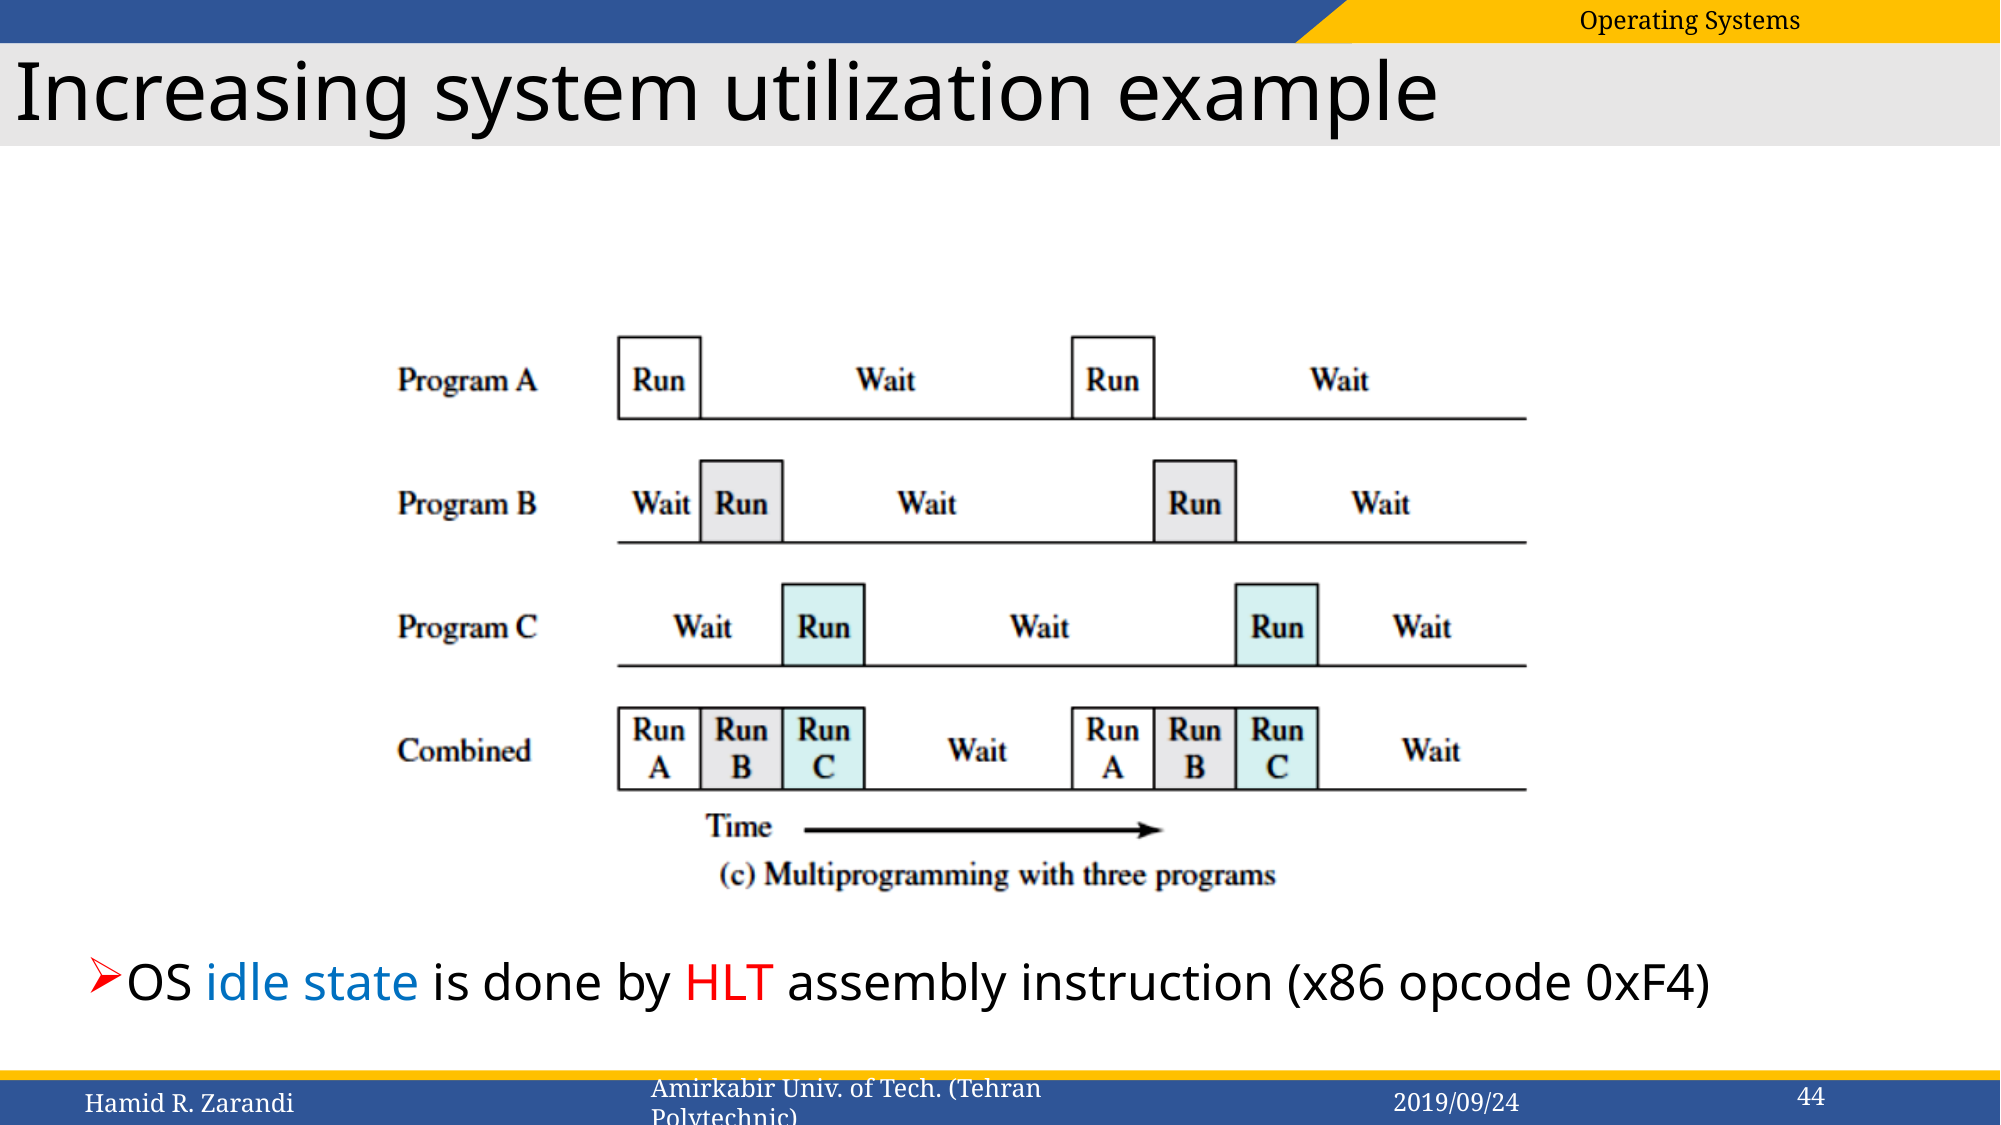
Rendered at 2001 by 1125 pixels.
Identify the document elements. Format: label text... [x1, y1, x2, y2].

list OS idle state is done by HLT assembly instruction (x86 opcode 0xF4) [71, 950, 1945, 1028]
picture [387, 326, 1538, 894]
title Increasing system utilization example [0, 43, 2000, 146]
